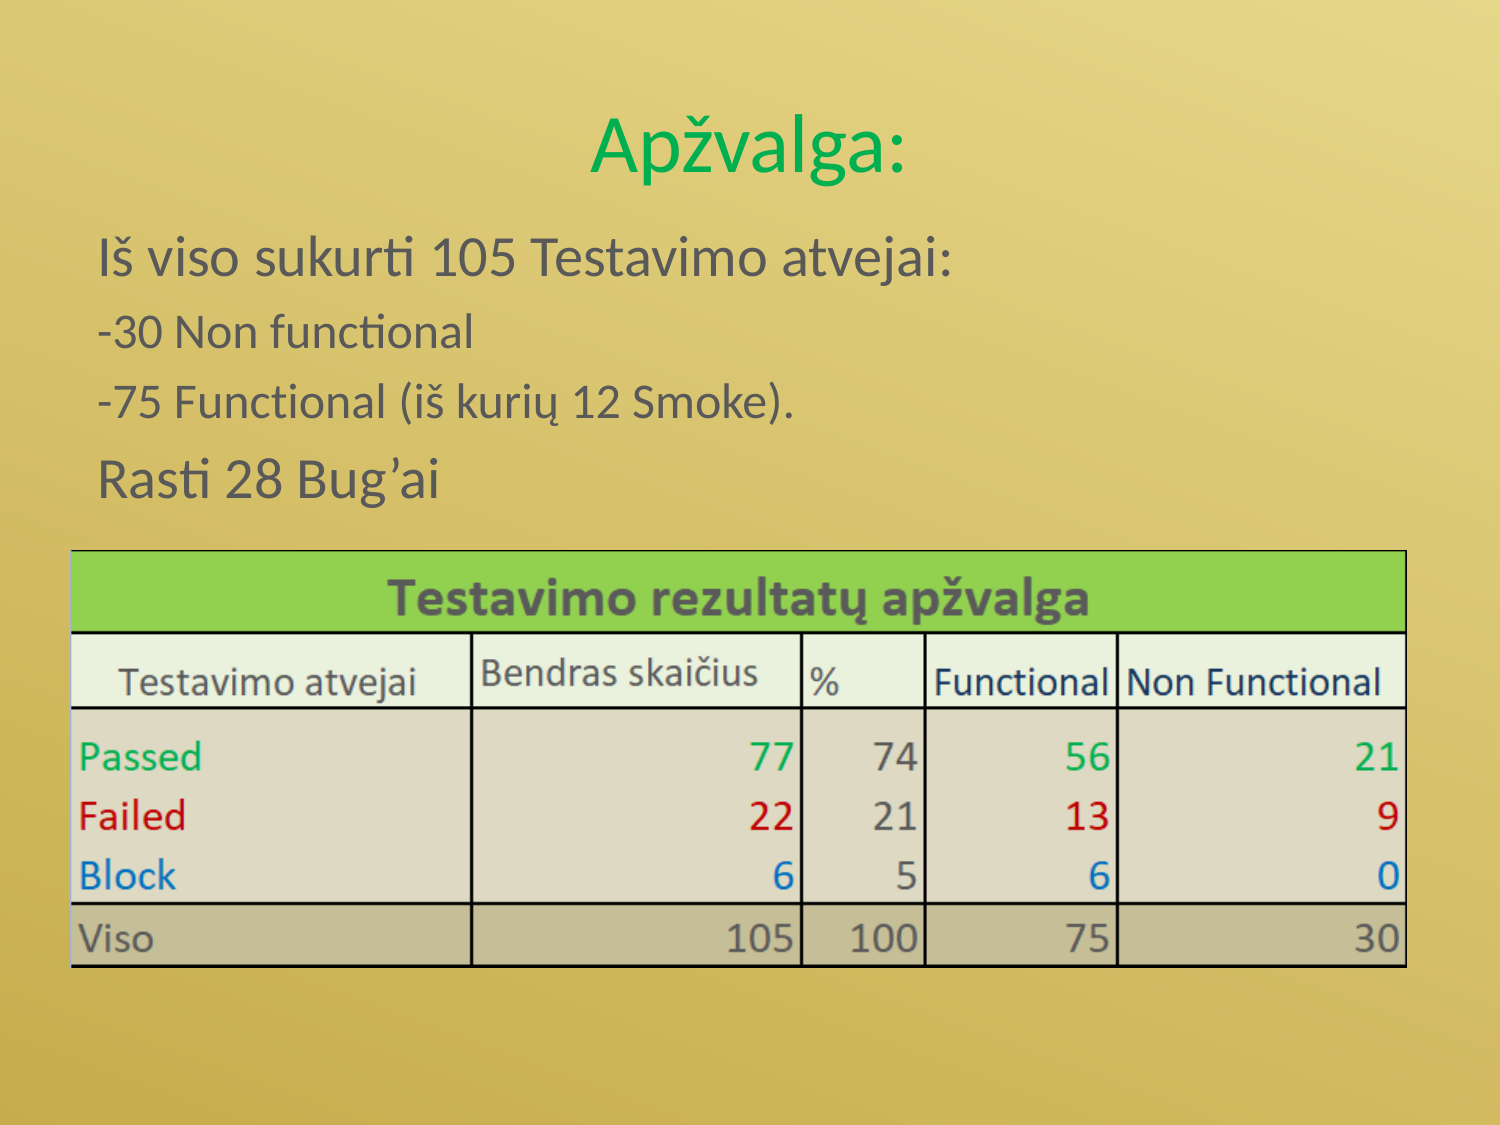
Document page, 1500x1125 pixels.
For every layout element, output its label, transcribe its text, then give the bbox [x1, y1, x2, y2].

title Apžvalga: [75, 45, 1425, 233]
list Iš viso sukurti 105 Testavimo atvejai: -30 Non functional -75 Functional (iš kurių 12 Smoke). Rasti 28 Bug’ai [82, 210, 1425, 1005]
picture [70, 550, 1407, 969]
